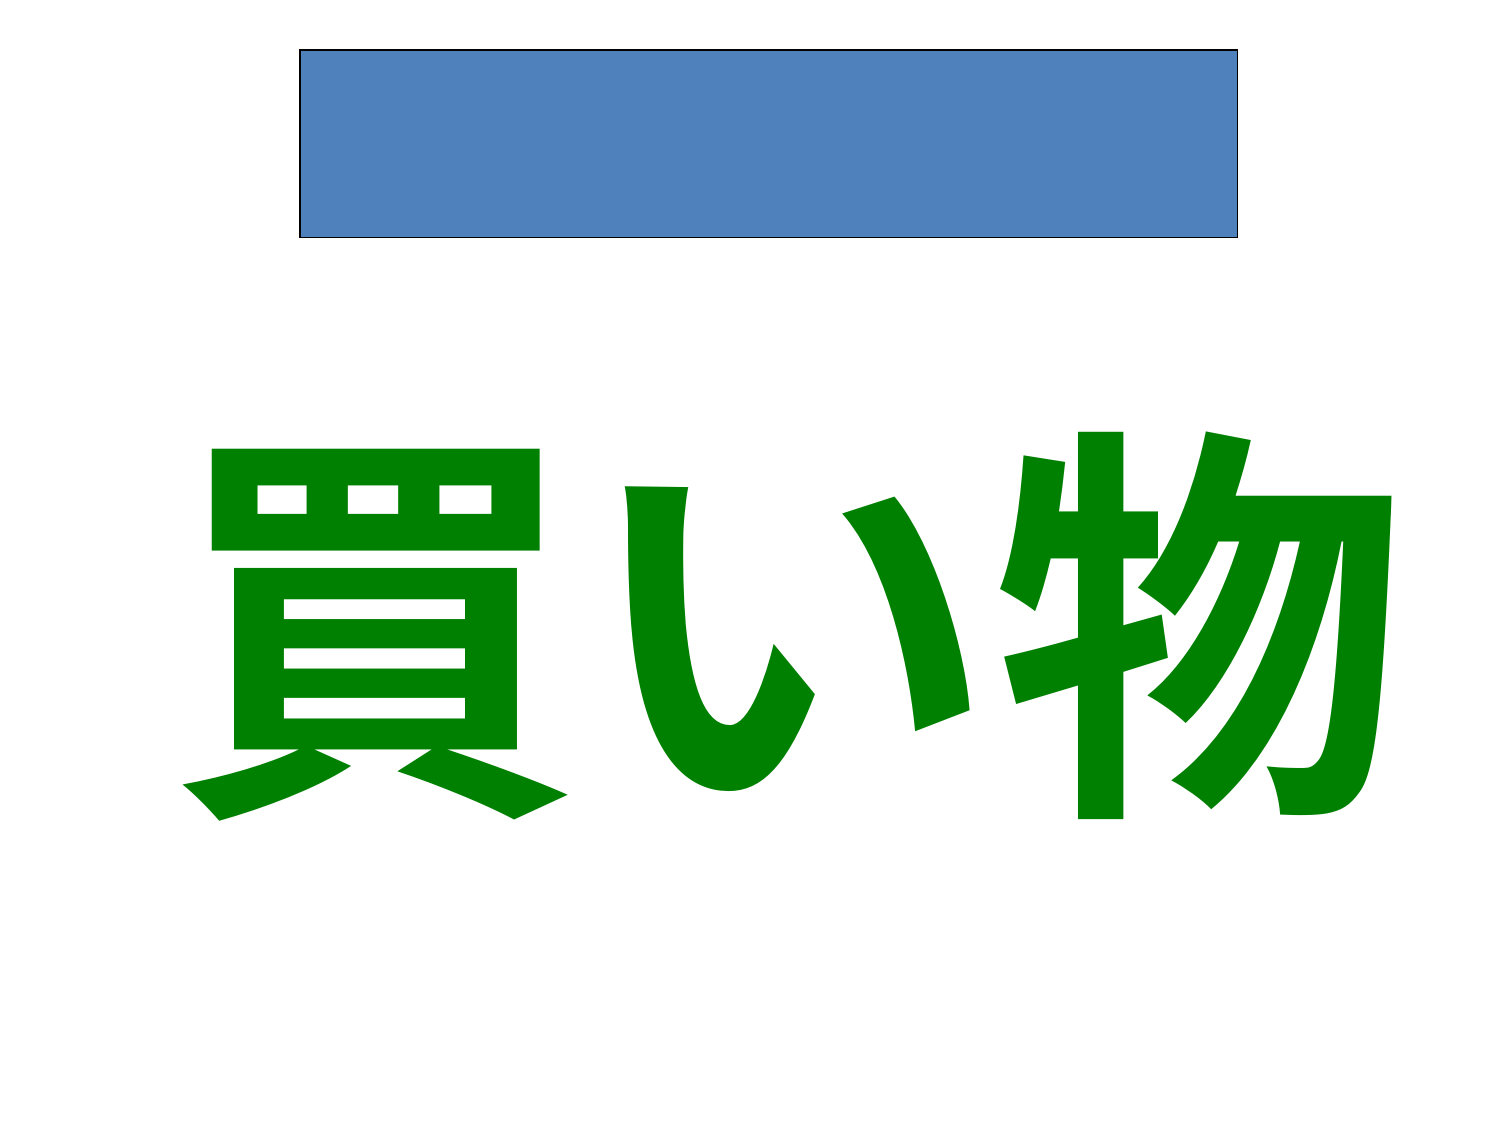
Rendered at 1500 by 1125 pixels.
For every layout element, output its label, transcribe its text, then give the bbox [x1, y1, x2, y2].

text_box [300, 50, 1238, 238]
title かいもの [75, 45, 1425, 233]
list 買い物 [150, 362, 1425, 1005]
